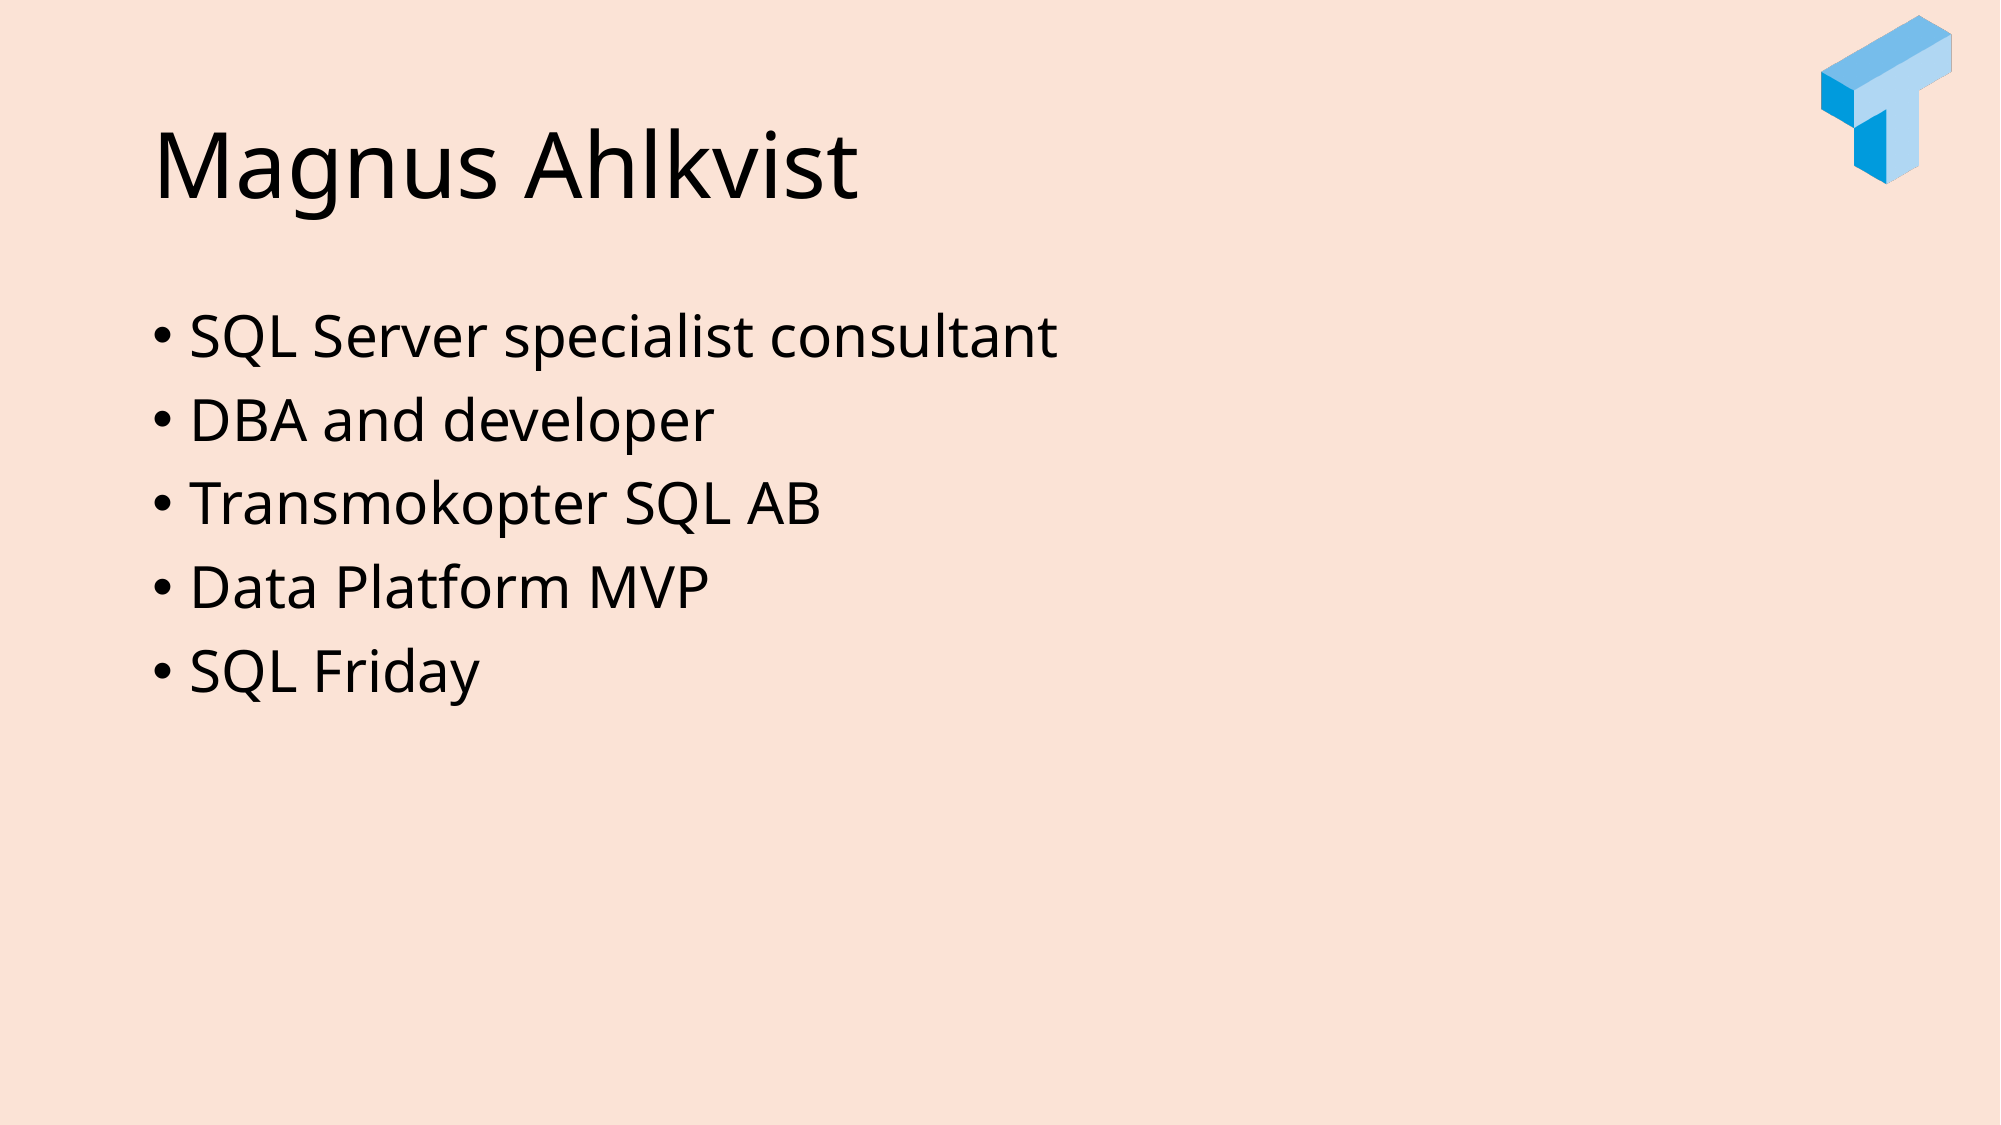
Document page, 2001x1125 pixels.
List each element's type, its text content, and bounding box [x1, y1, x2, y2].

title Magnus Ahlkvist [137, 59, 1863, 278]
picture [1805, 0, 2000, 194]
list SQL Server specialist consultant DBA and developer Transmokopter SQL AB Data Platform MVP SQL Friday [137, 299, 1863, 1014]
